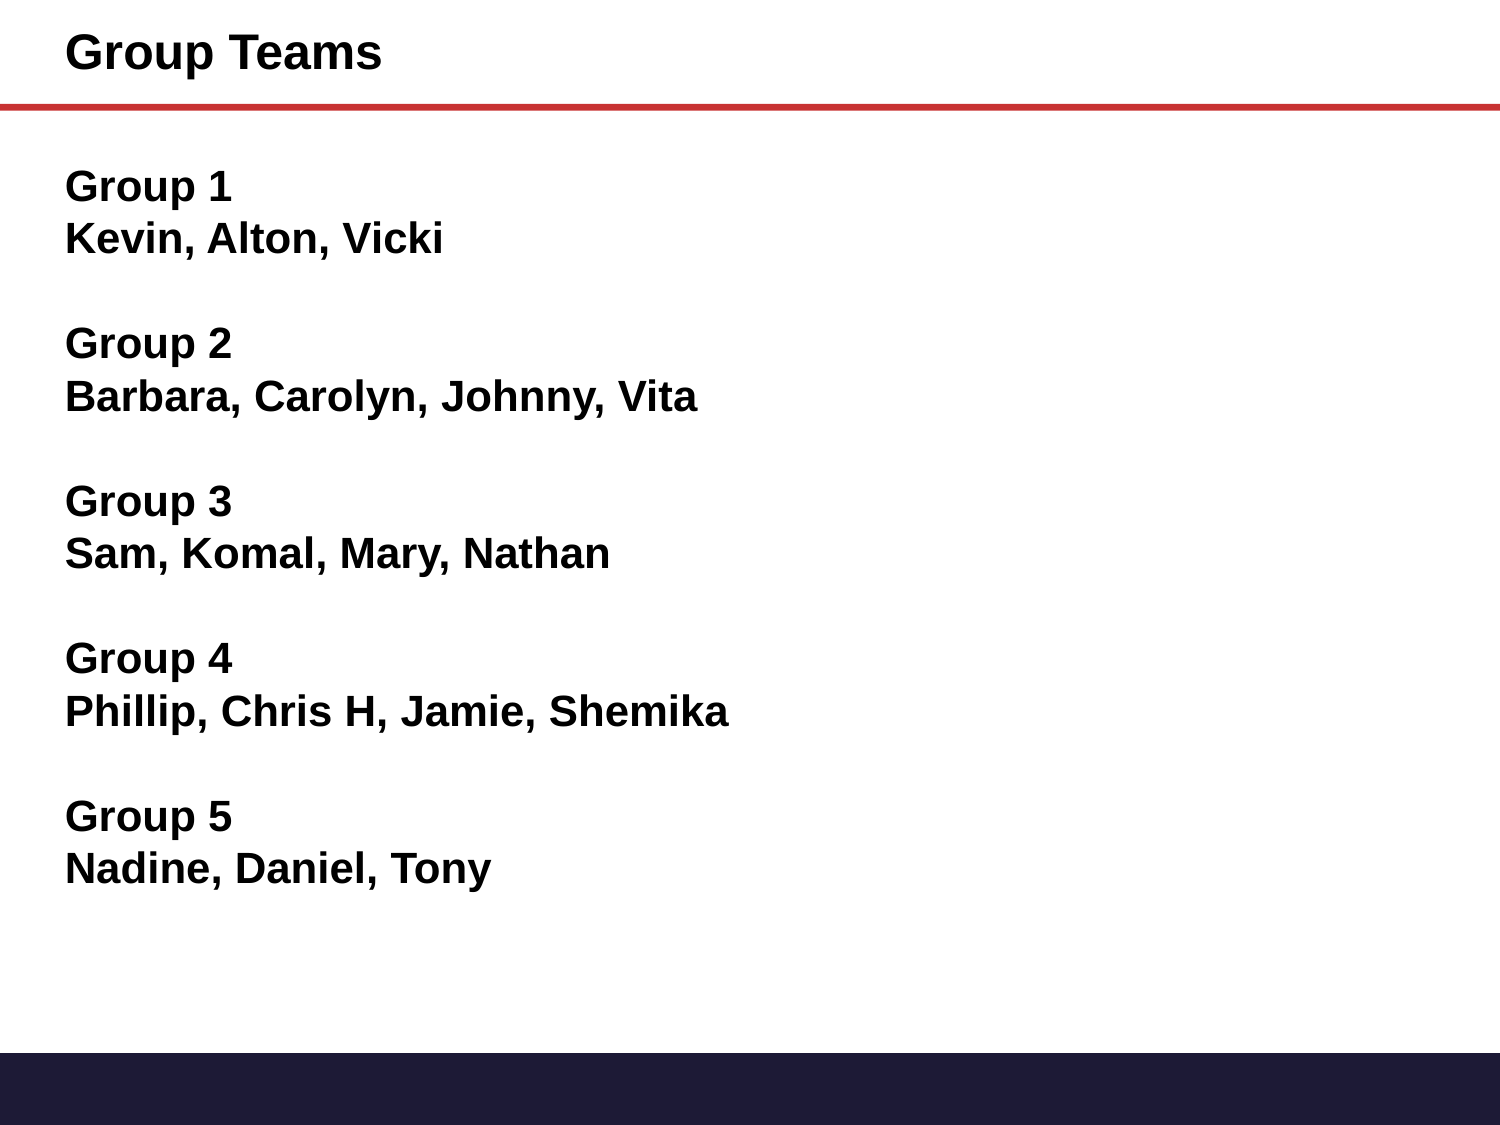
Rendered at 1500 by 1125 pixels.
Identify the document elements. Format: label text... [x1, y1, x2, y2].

text_box Group Teams [50, 0, 948, 108]
text_box Group 1 Kevin, Alton, Vicki Group 2 Barbara, Carolyn, Johnny, Vita Group 3 Sam, Komal, Mary, Nathan Group 4 Phillip, Chris H, Jamie, Shemika Group 5 Nadine, Daniel, Tony [49, 149, 775, 900]
